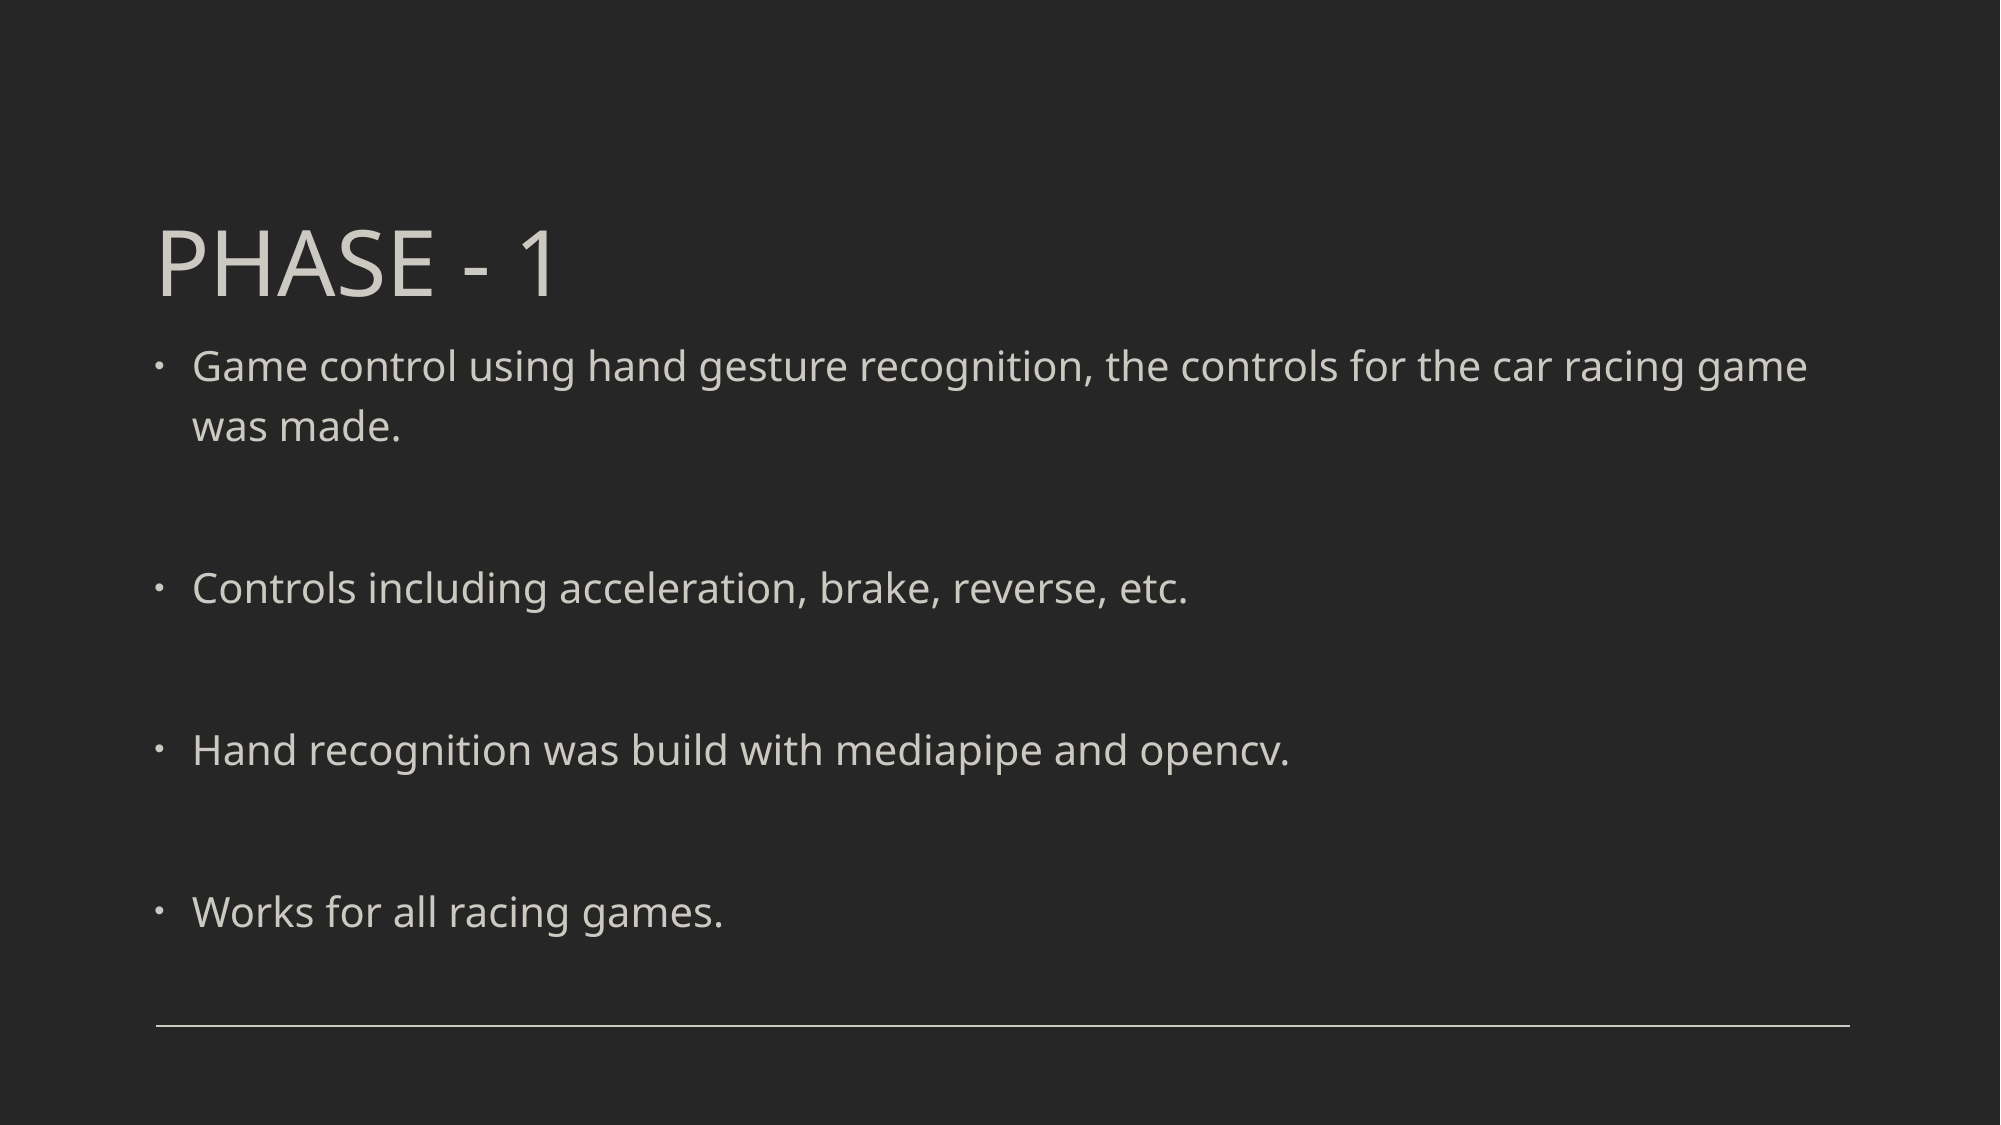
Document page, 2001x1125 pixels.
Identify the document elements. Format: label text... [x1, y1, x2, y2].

title PHASE - 1 [139, 143, 1850, 322]
list Game control using hand gesture recognition, the controls for the car racing game was made. Controls including acceleration, brake, reverse, etc. Hand recognition was build with mediapipe and opencv. Works for all racing games. [139, 322, 1850, 985]
